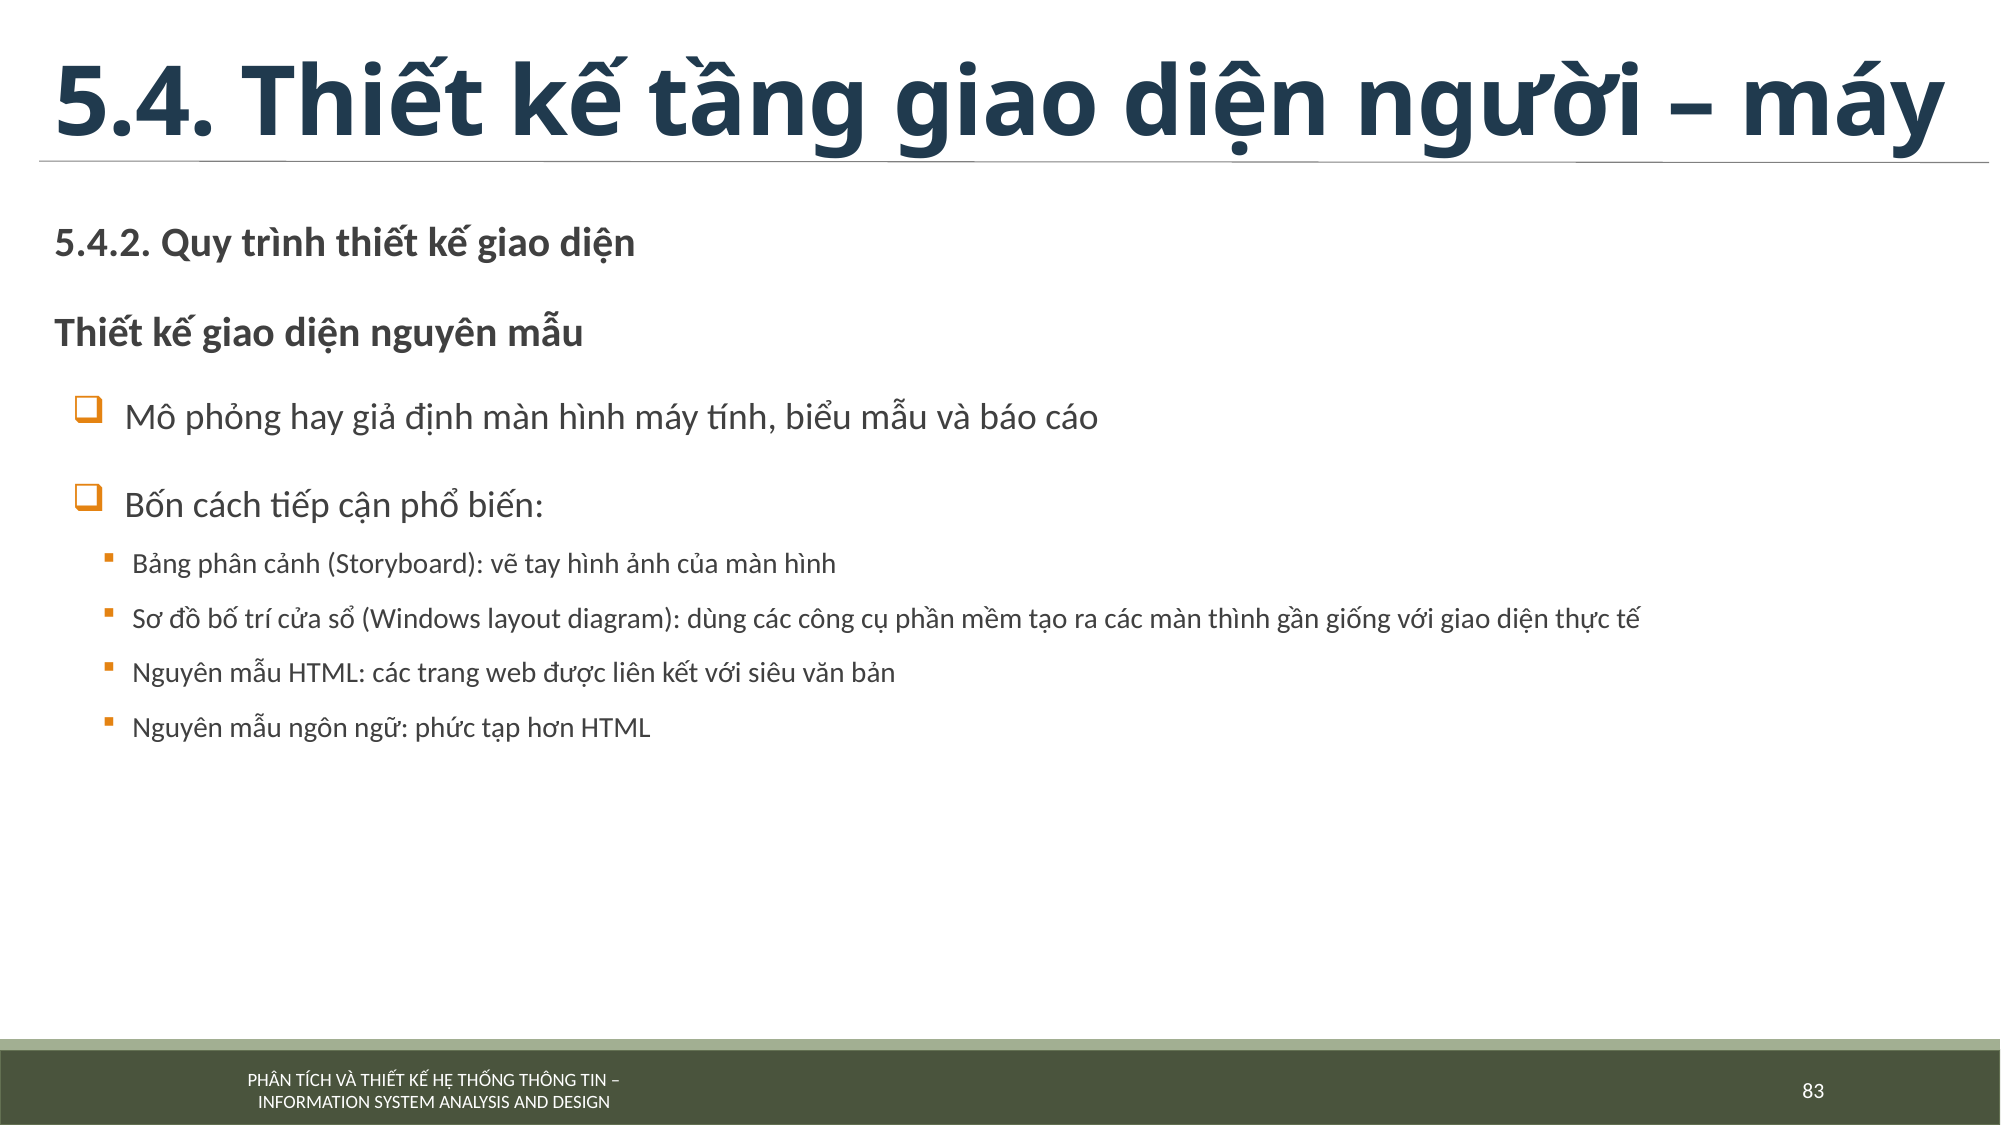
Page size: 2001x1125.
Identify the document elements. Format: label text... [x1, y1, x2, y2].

title 5.4. Thiết kế tầng giao diện người – máy [39, 47, 1990, 163]
list 5.4.2. Quy trình thiết kế giao diện Thiết kế giao diện nguyên mẫu Mô phỏng hay giả định màn hình máy tính, biểu mẫu và báo cáo Bốn cách tiếp cận phổ biến: Bảng phân cảnh (Storyboard): vẽ tay hình ảnh của màn hình Sơ đồ bố trí cửa sổ (Windows layout diagram): dùng các công cụ phần mềm tạo ra các màn thình gần giống với giao diện thực tế Nguyên mẫu HTML: các trang web được liên kết với siêu văn bản Nguyên mẫu ngôn ngữ: phức tạp hơn HTML [39, 197, 1990, 1028]
slide_number 83 [1624, 1059, 1840, 1120]
